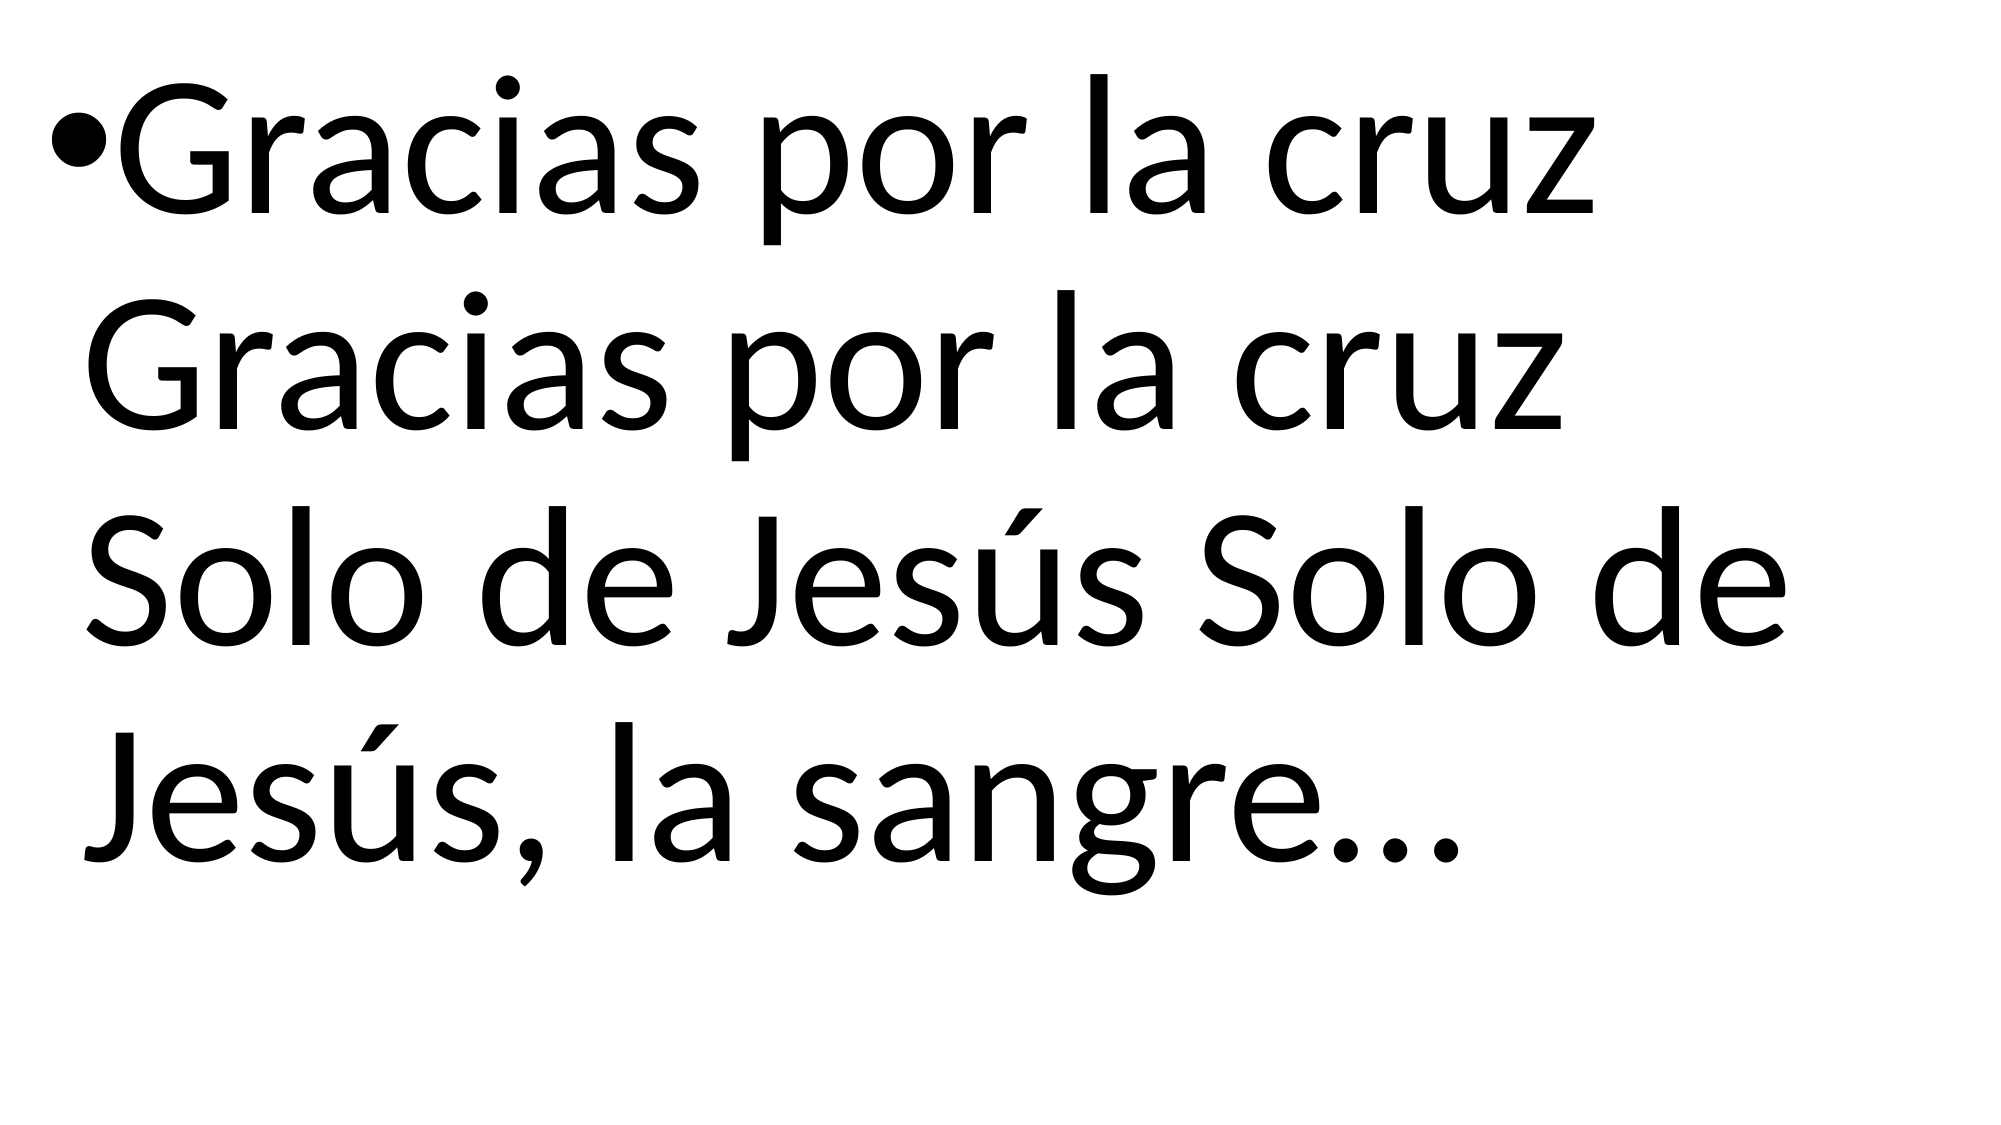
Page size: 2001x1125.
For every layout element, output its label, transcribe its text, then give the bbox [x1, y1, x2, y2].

list Gracias por la cruz Gracias por la cruz Solo de Jesús Solo de Jesús, la sangre… [29, 33, 1962, 1089]
